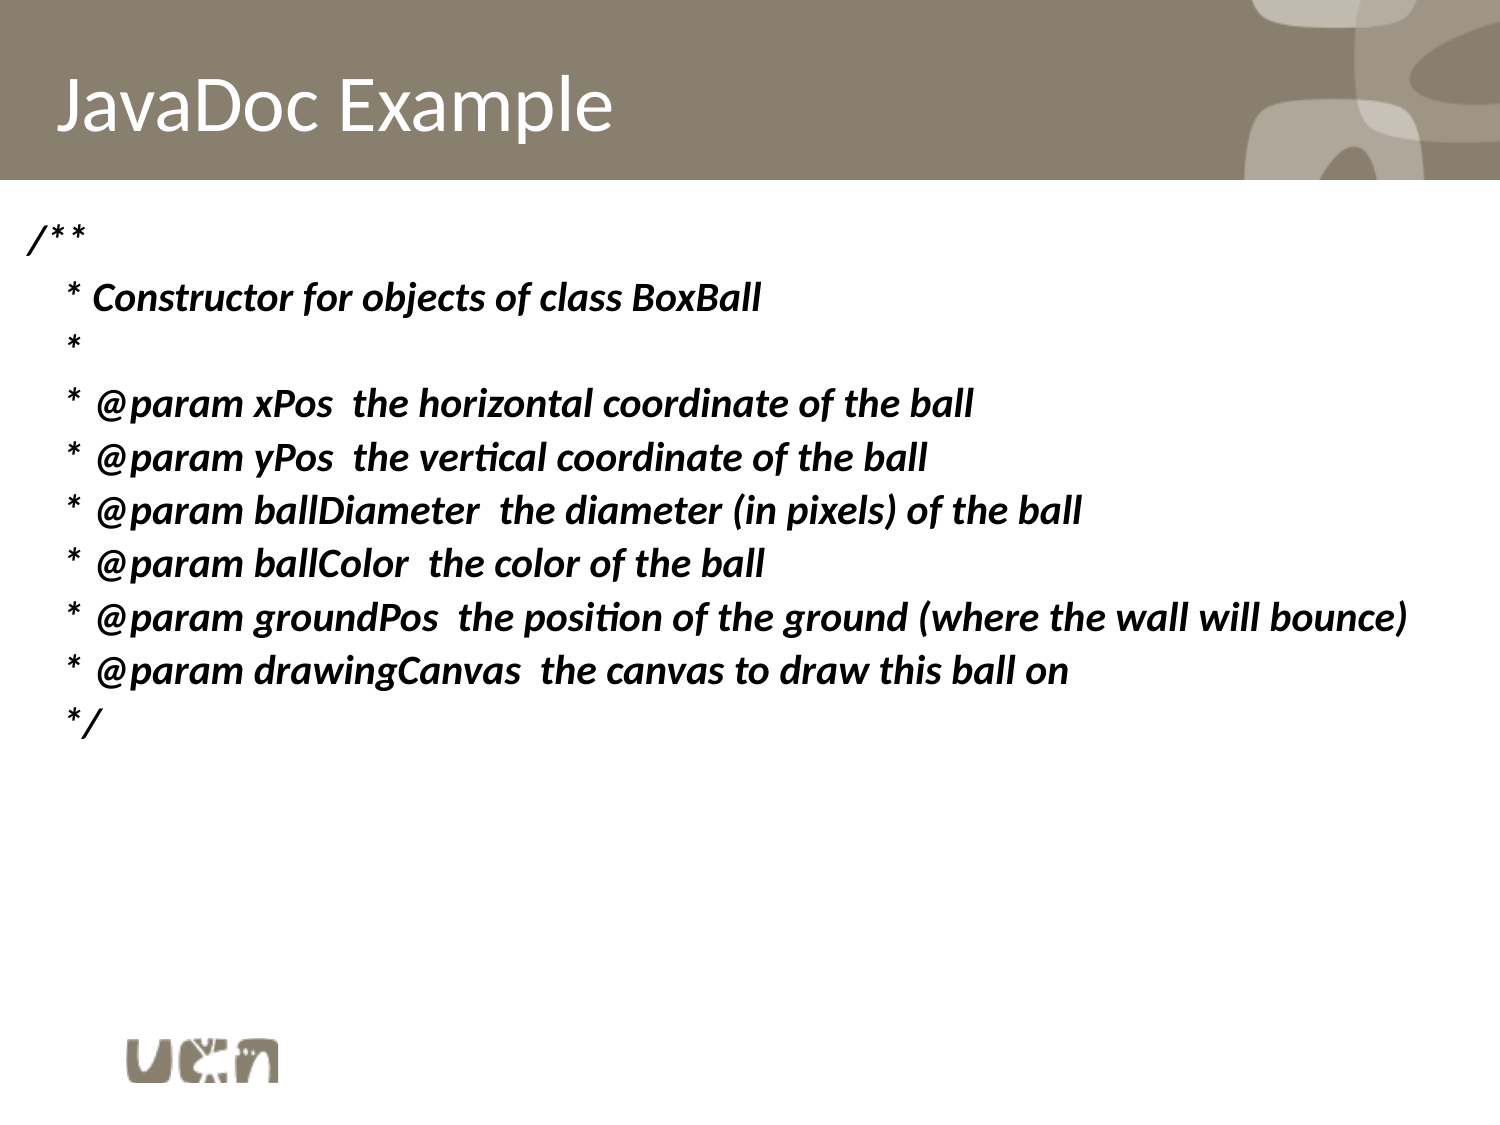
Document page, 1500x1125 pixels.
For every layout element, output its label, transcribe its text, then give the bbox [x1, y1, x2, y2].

title JavaDoc Example [41, 42, 1317, 156]
list /** * Constructor for objects of class BoxBall * * @param xPos the horizontal coordinate of the ball * @param yPos the vertical coordinate of the ball * @param ballDiameter the diameter (in pixels) of the ball * @param ballColor the color of the ball * @param groundPos the position of the ground (where the wall will bounce) * @param drawingCanvas the canvas to draw this ball on */ [0, 196, 1436, 872]
